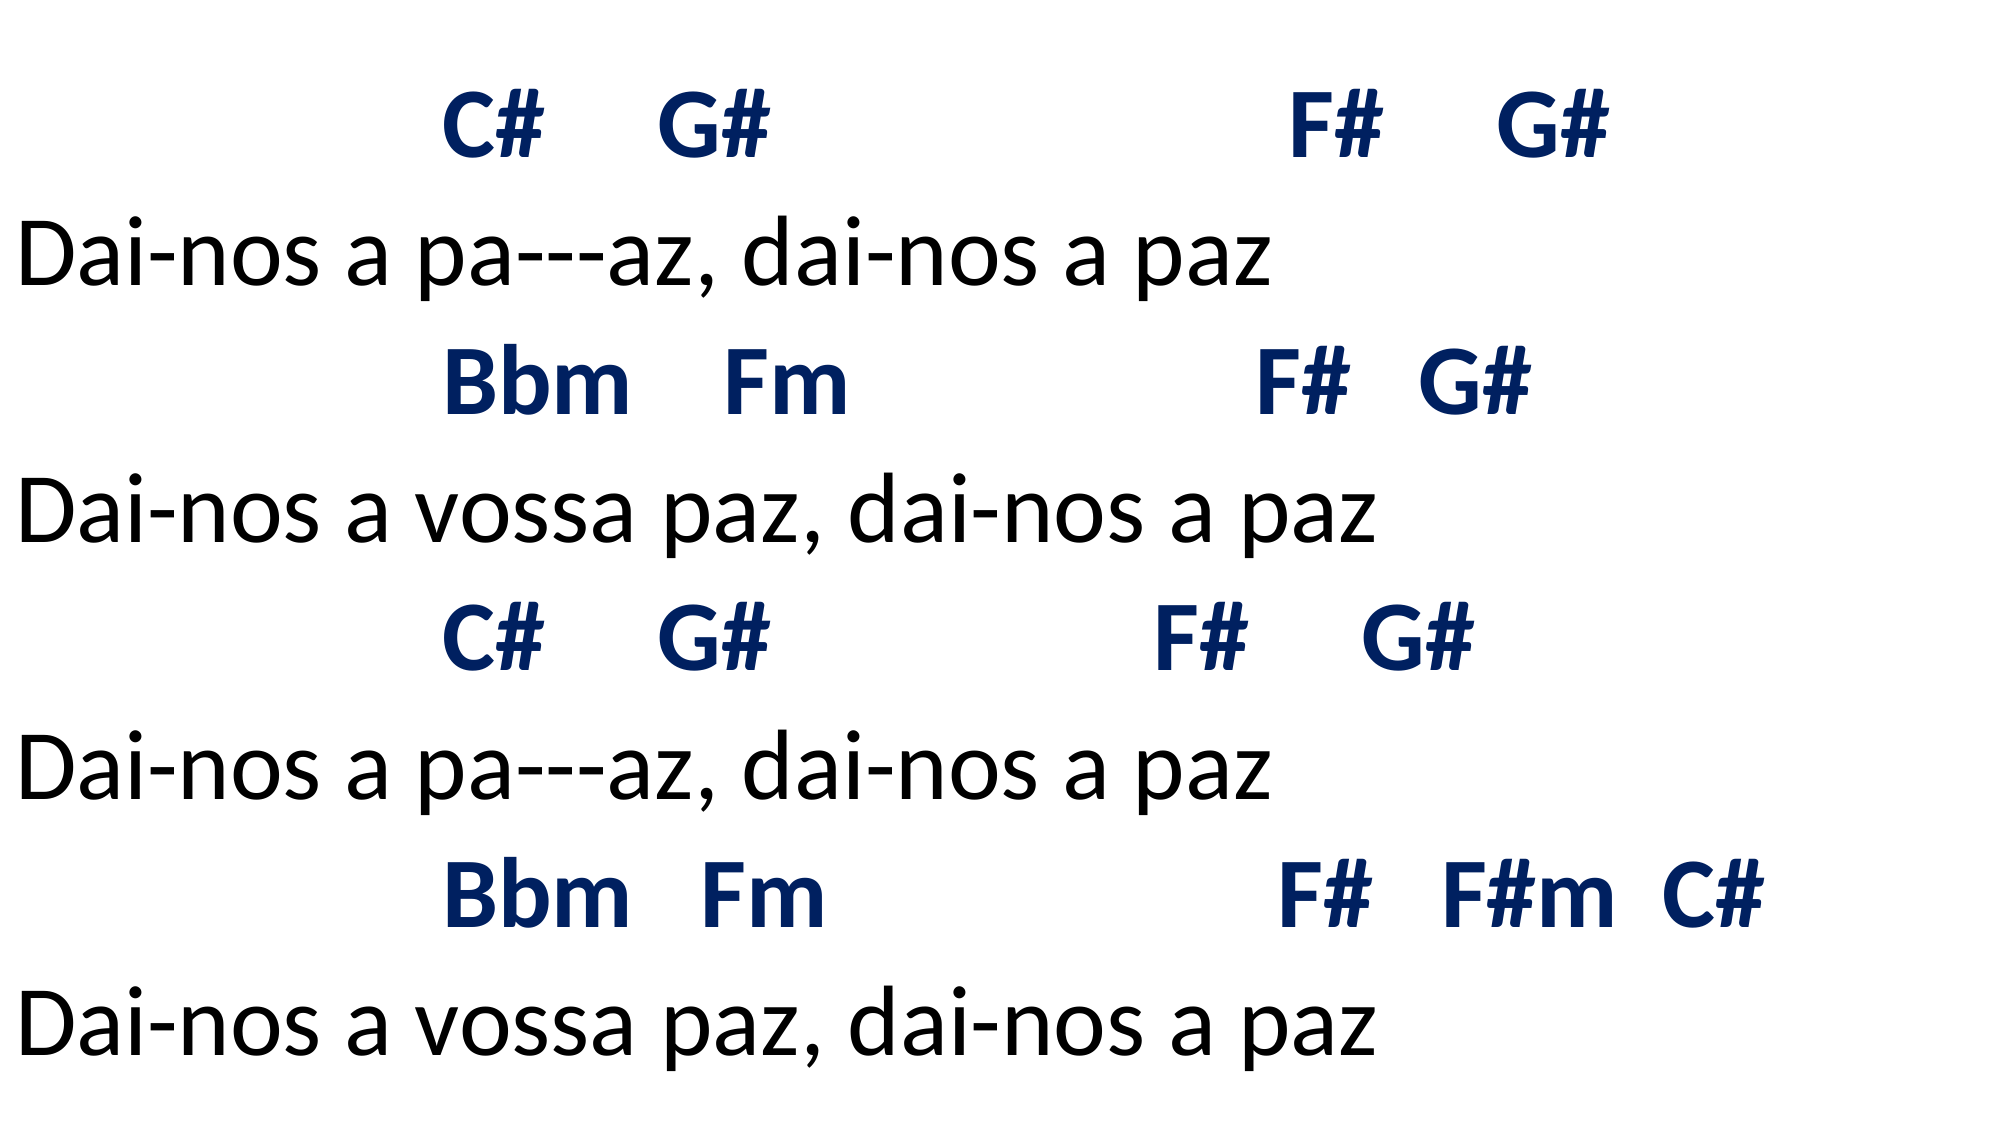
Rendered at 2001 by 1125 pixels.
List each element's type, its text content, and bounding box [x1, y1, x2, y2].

title C# G# F# G# Dai-nos a pa---az, dai-nos a paz Bbm Fm F# G# Dai-nos a vossa paz, dai-nos a paz C# G# F# G# Dai-nos a pa---az, dai-nos a paz Bbm Fm F# F#m C# Dai-nos a vossa paz, dai-nos a paz [0, 0, 2000, 1125]
